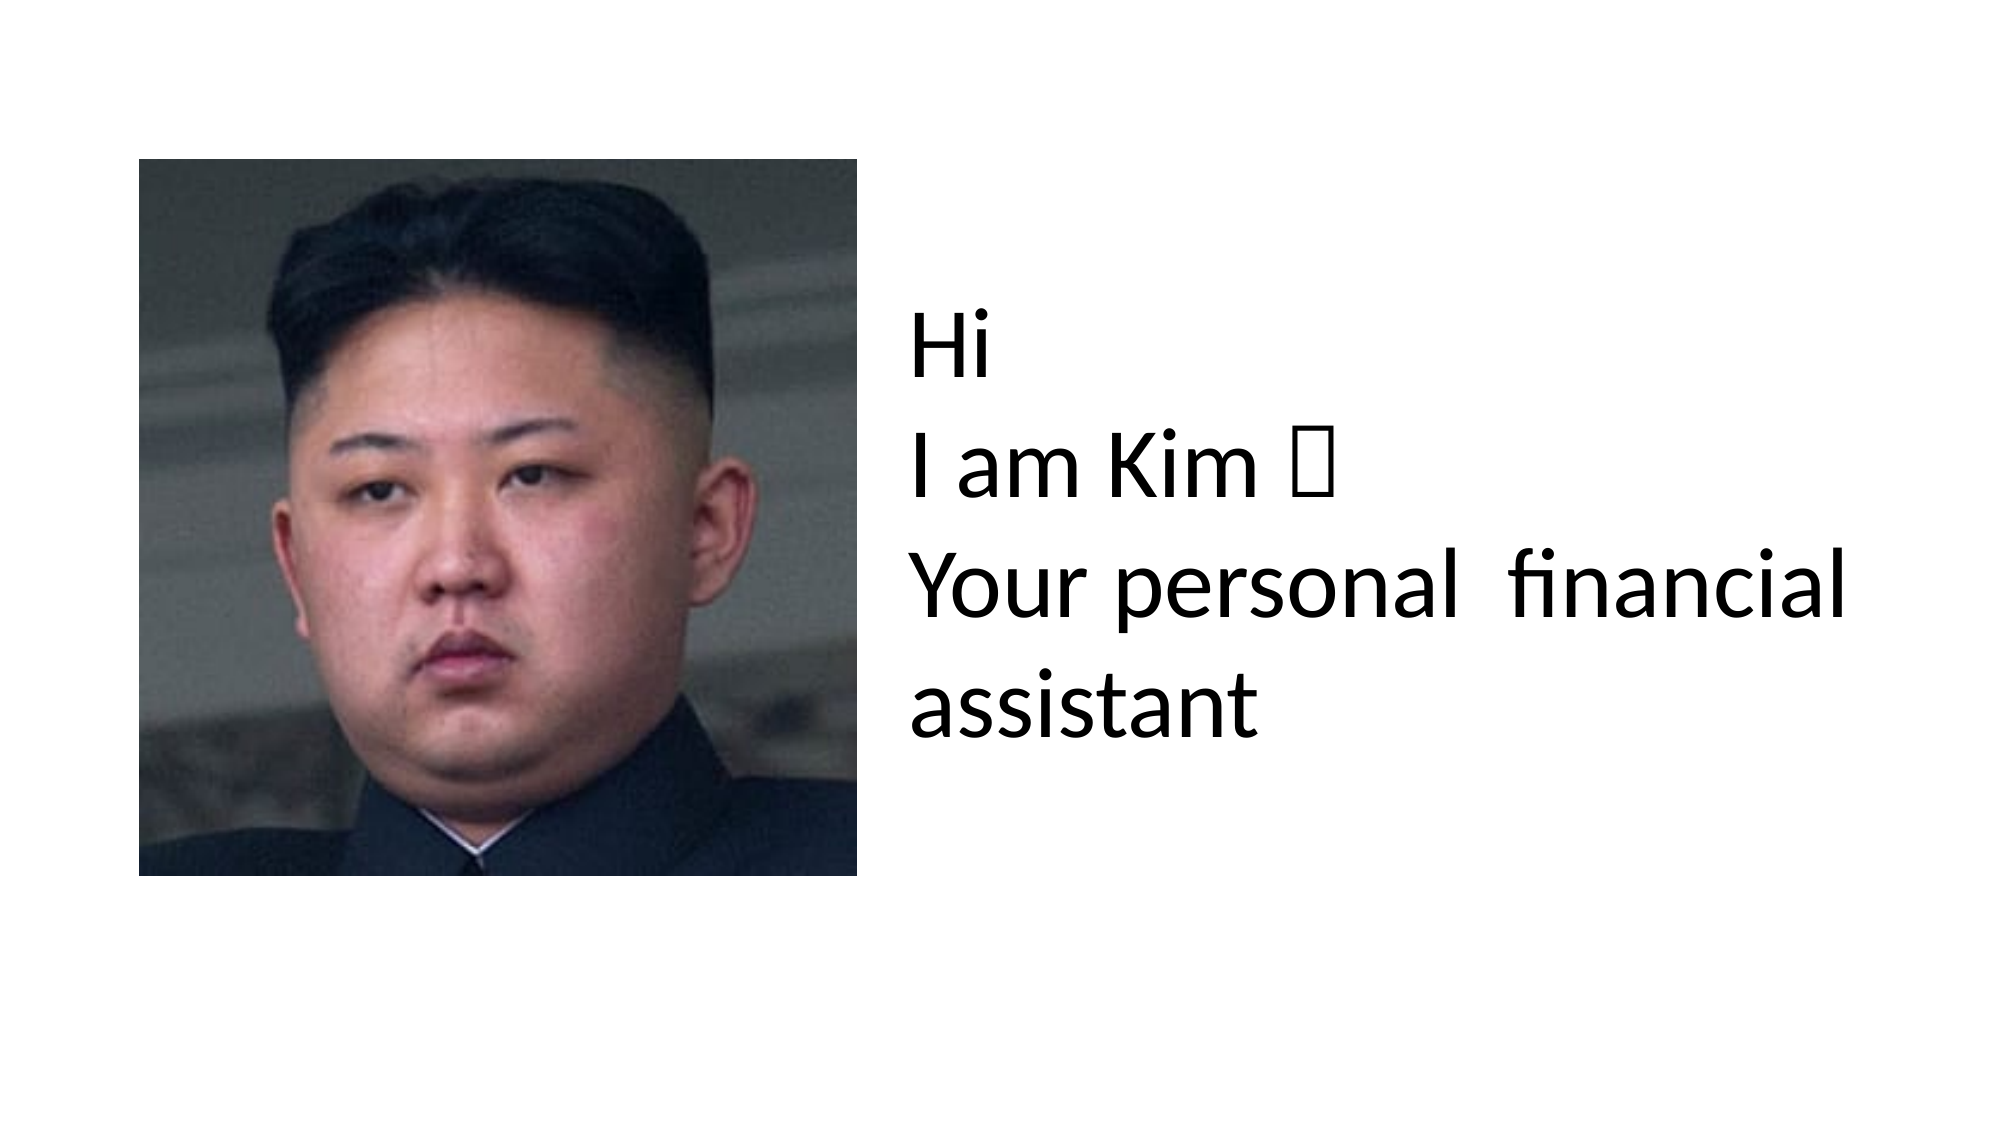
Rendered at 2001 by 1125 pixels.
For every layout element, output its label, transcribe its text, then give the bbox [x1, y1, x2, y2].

text_box Hi I am Kim  Your personal financial assistant [893, 270, 1972, 765]
picture [139, 159, 857, 877]
